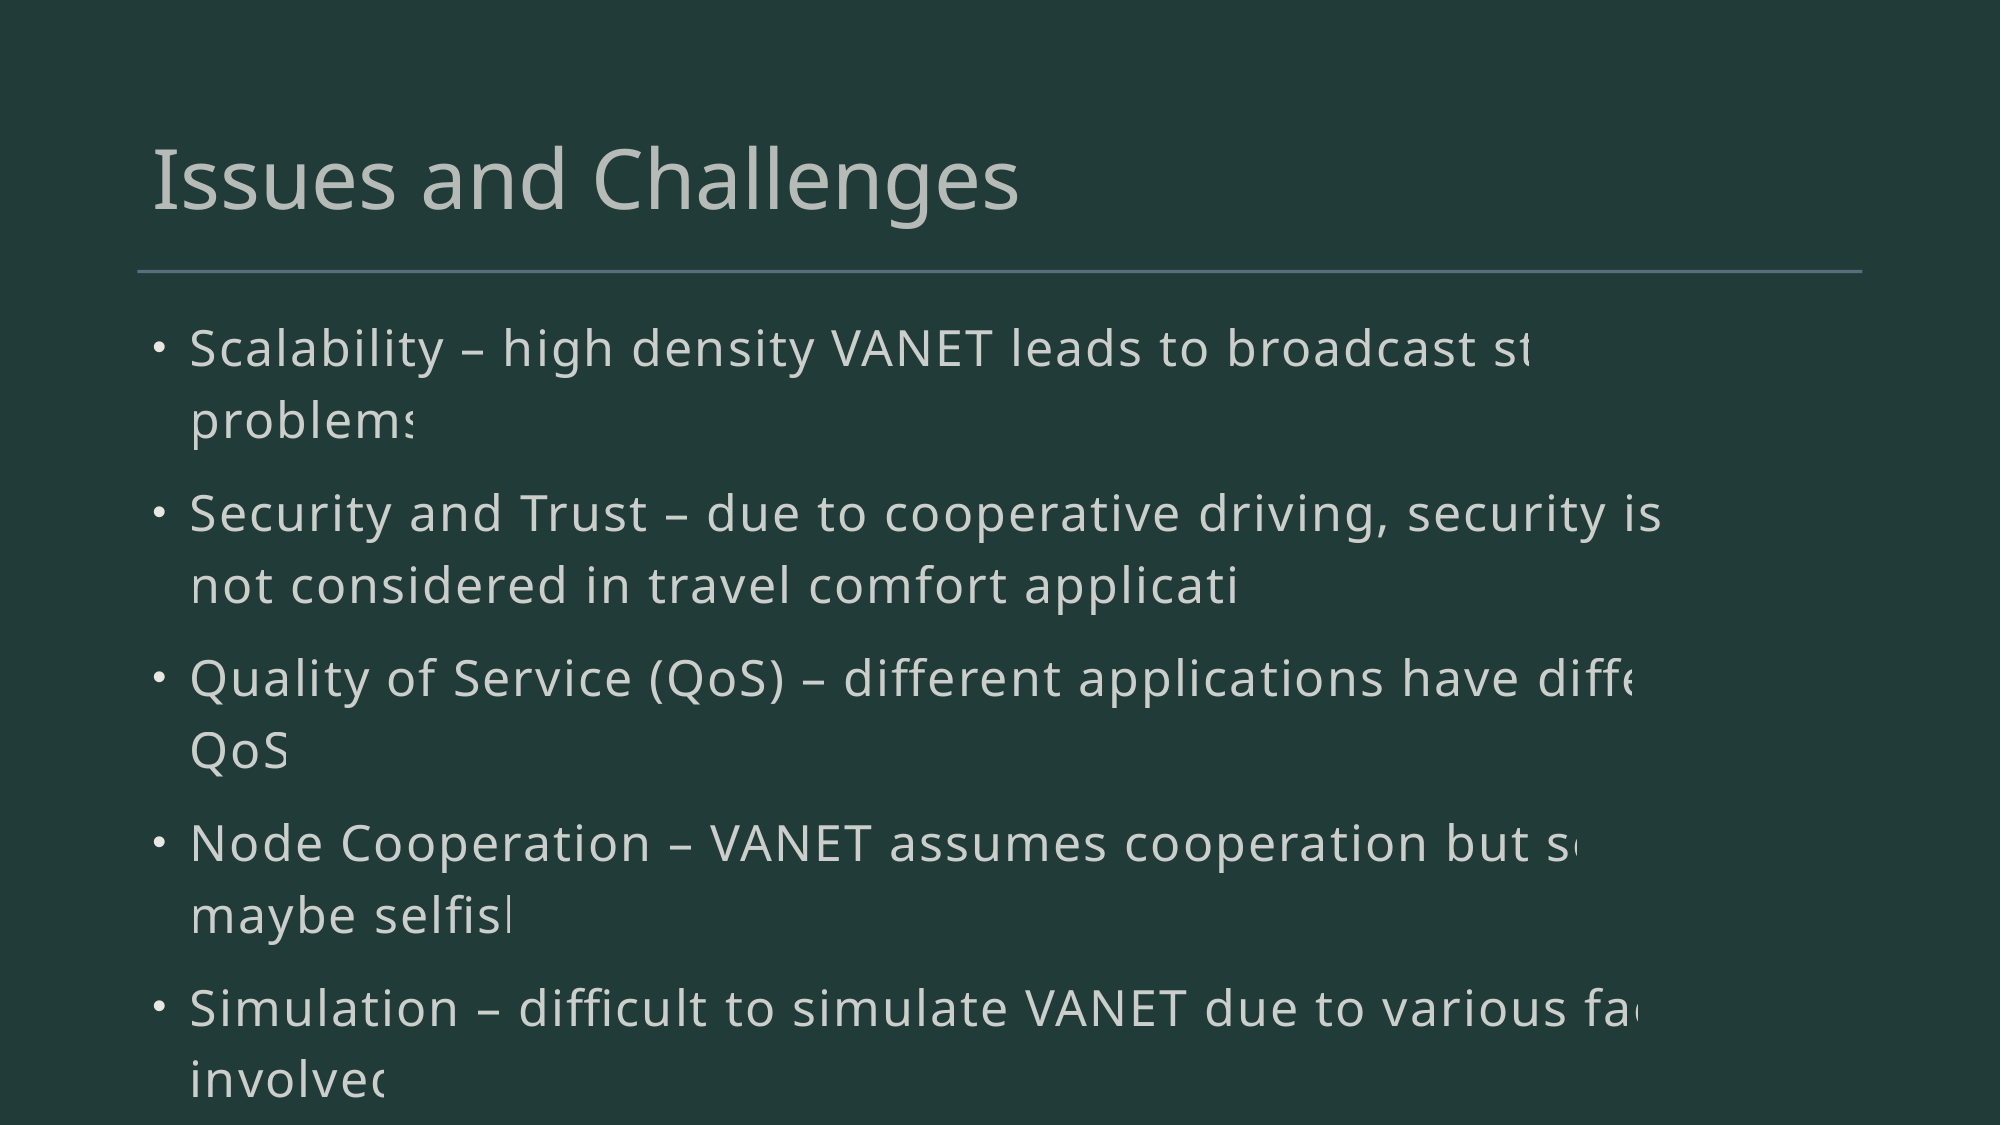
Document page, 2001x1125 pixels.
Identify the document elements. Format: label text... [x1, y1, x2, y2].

title Issues and Challenges [137, 108, 1863, 244]
list Scalability – high density VANET leads to broadcast storm problems Security and Trust – due to cooperative driving, security is often not considered in travel comfort applications Quality of Service (QoS) – different applications have different QoS Node Cooperation – VANET assumes cooperation but some maybe selfish Simulation – difficult to simulate VANET due to various factors involved [137, 297, 1863, 985]
